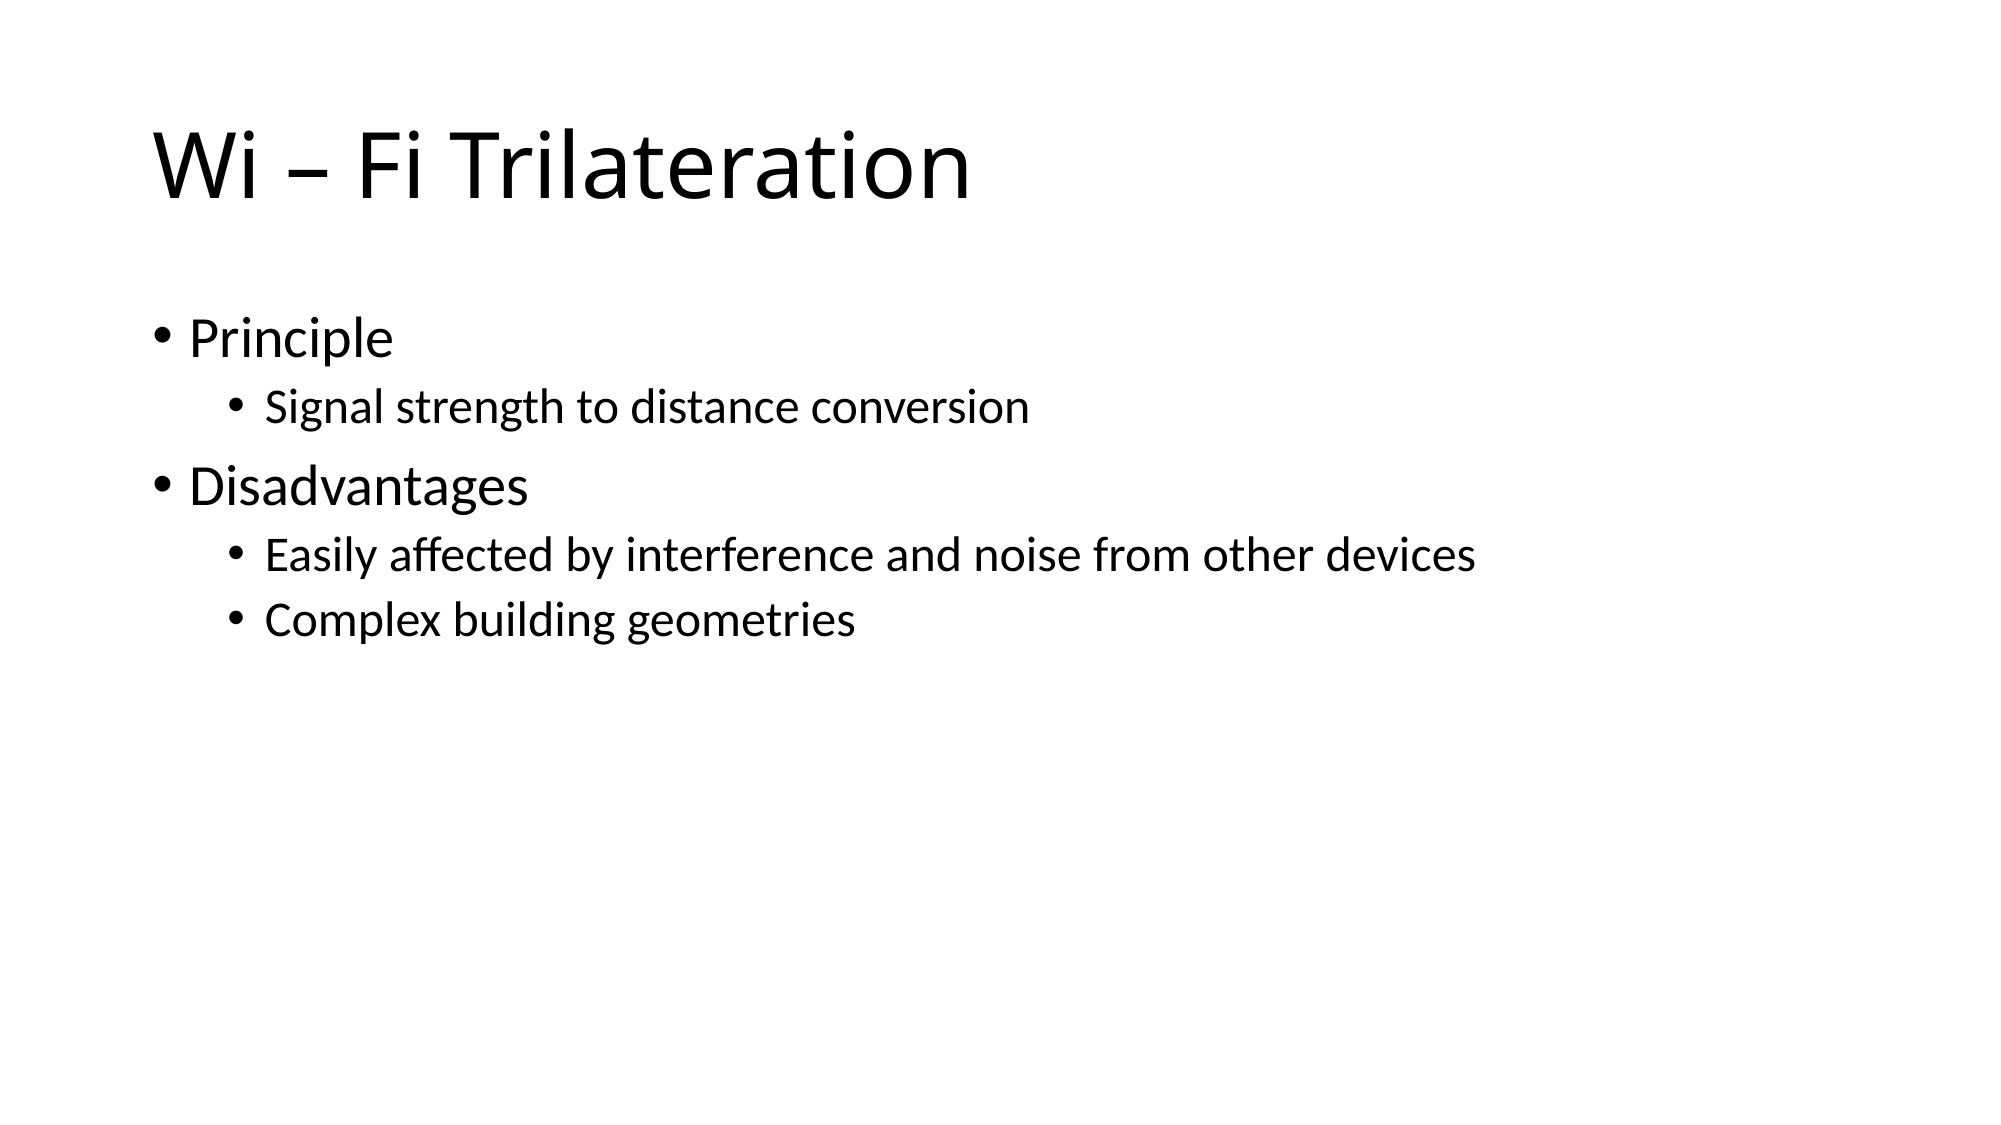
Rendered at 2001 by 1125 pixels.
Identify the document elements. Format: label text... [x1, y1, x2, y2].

title Wi – Fi Trilateration [137, 59, 1863, 278]
list Principle Signal strength to distance conversion Disadvantages Easily affected by interference and noise from other devices Complex building geometries [137, 299, 1863, 1014]
